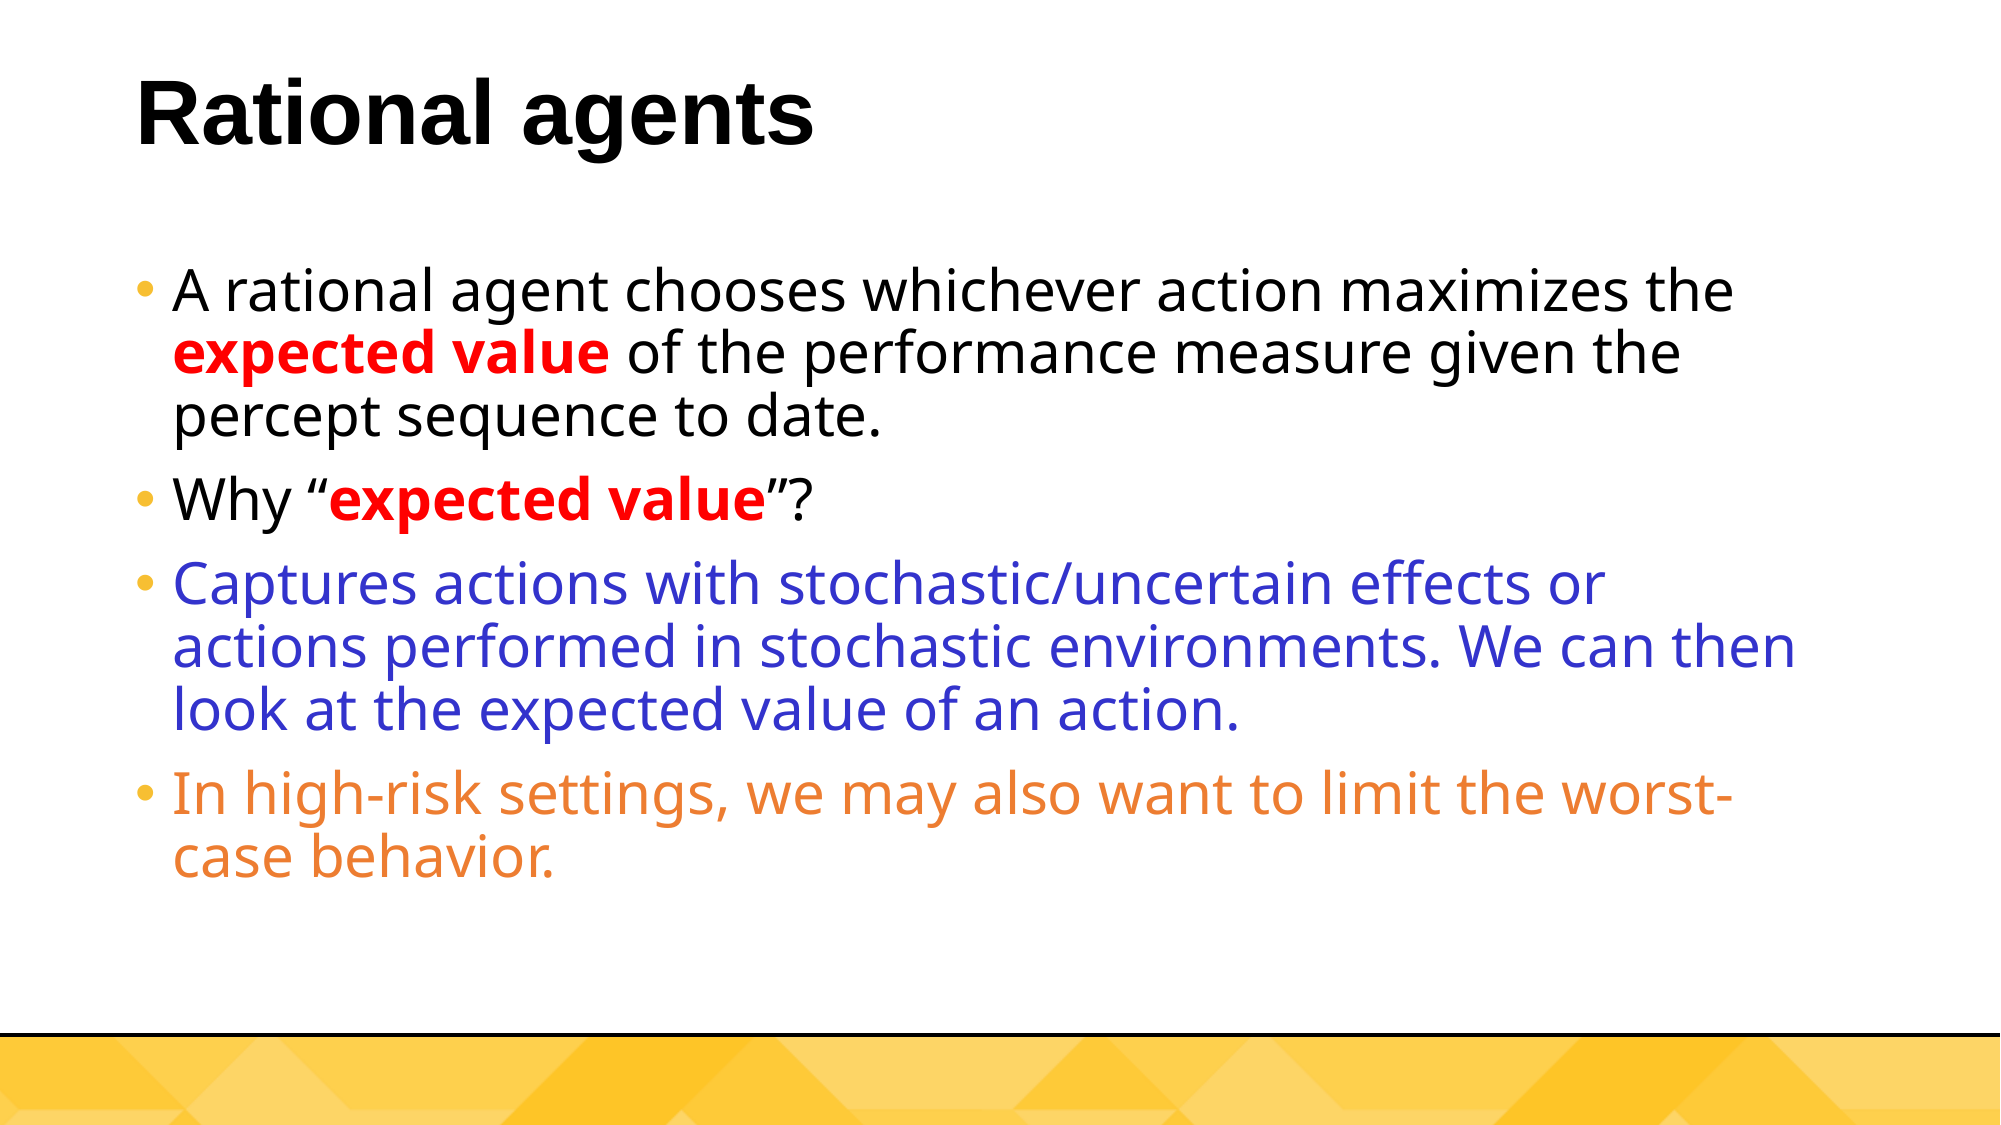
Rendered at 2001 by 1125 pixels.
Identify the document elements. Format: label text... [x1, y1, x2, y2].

list A rational agent chooses whichever action maximizes the expected value of the performance measure given the percept sequence to date. Why “expected value”? Captures actions with stochastic/uncertain effects or actions performed in stochastic environments. We can then look at the expected value of an action. In high-risk settings, we may also want to limit the worst-case behavior. [120, 253, 1819, 980]
title Rational agents [120, 58, 1846, 194]
